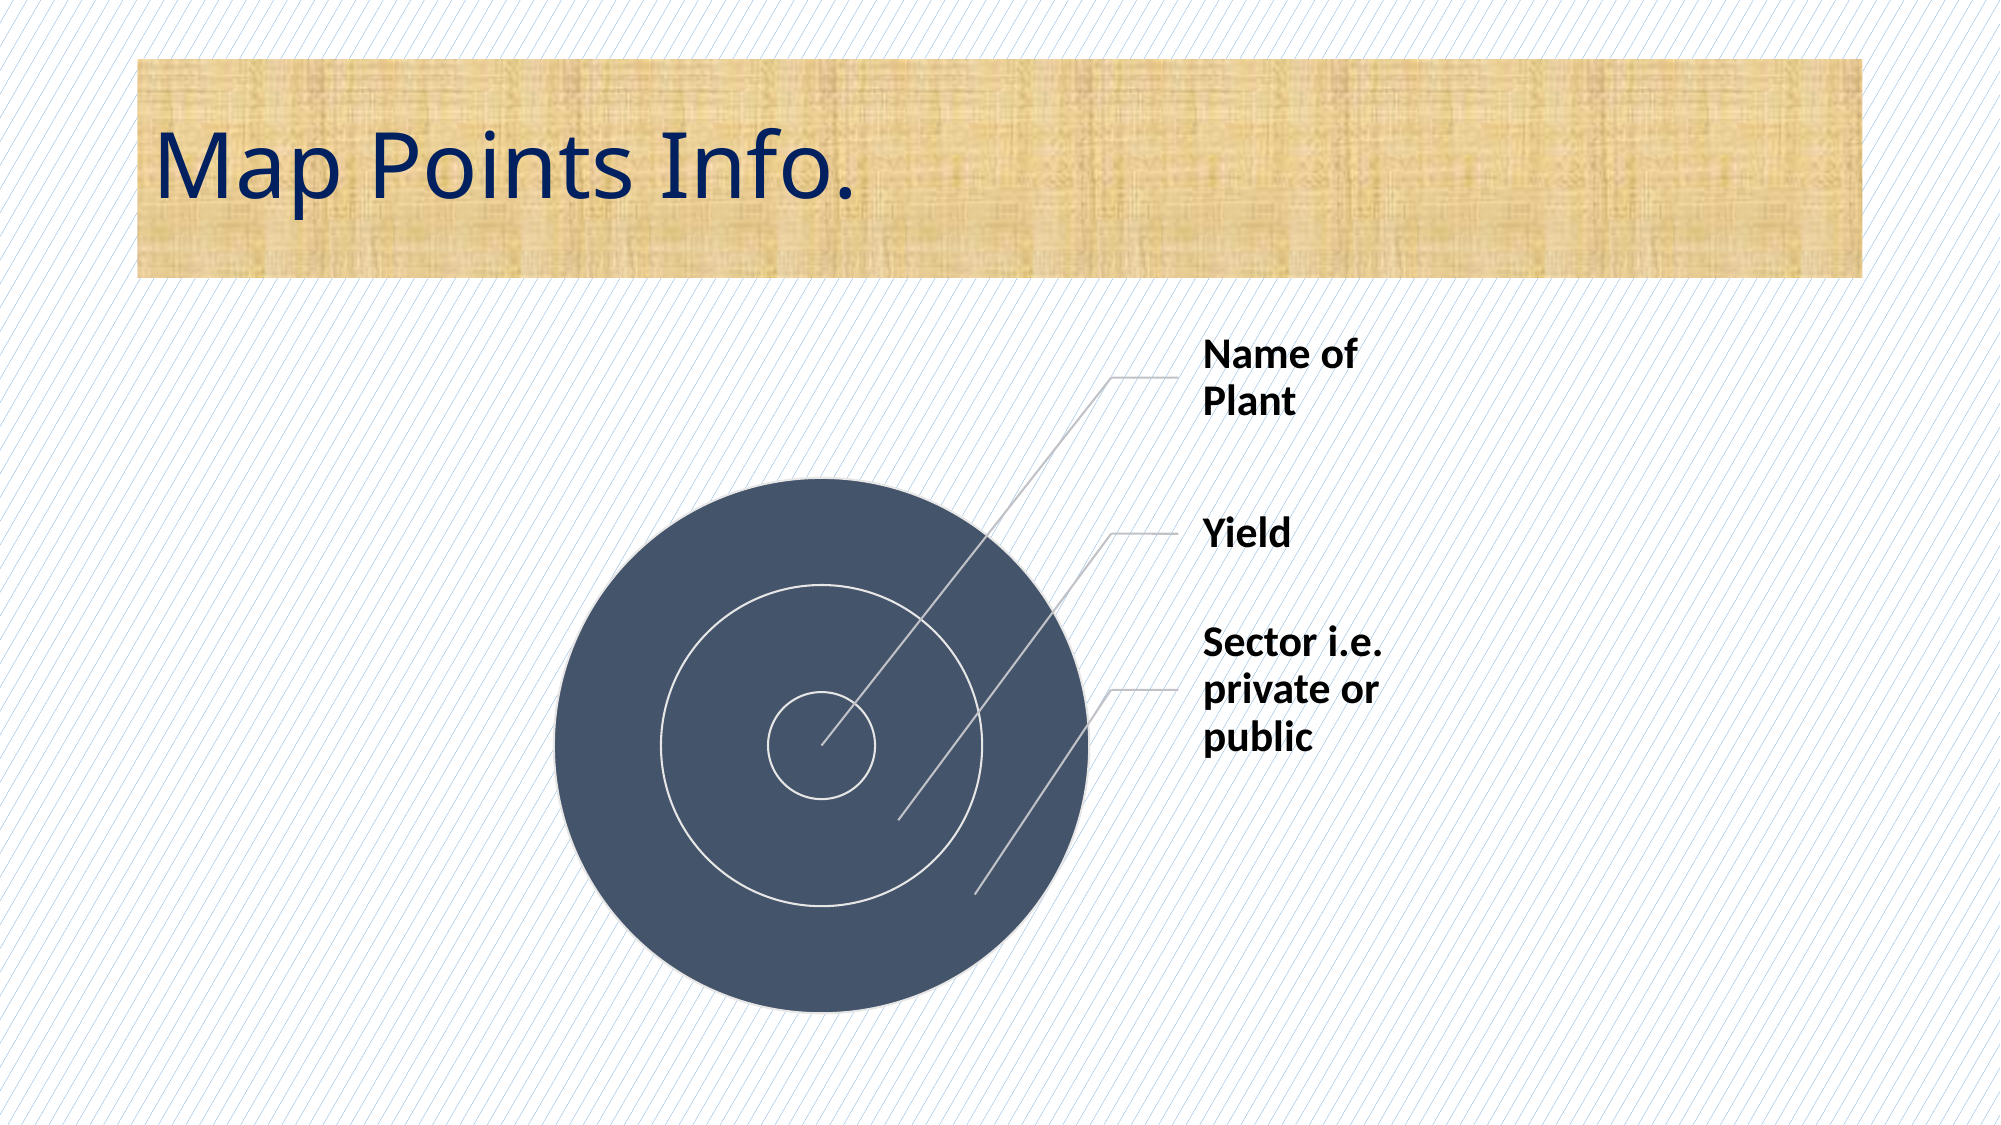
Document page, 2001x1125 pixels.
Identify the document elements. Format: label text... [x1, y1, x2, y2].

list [137, 299, 1863, 1014]
title Map Points Info. [137, 59, 1863, 278]
